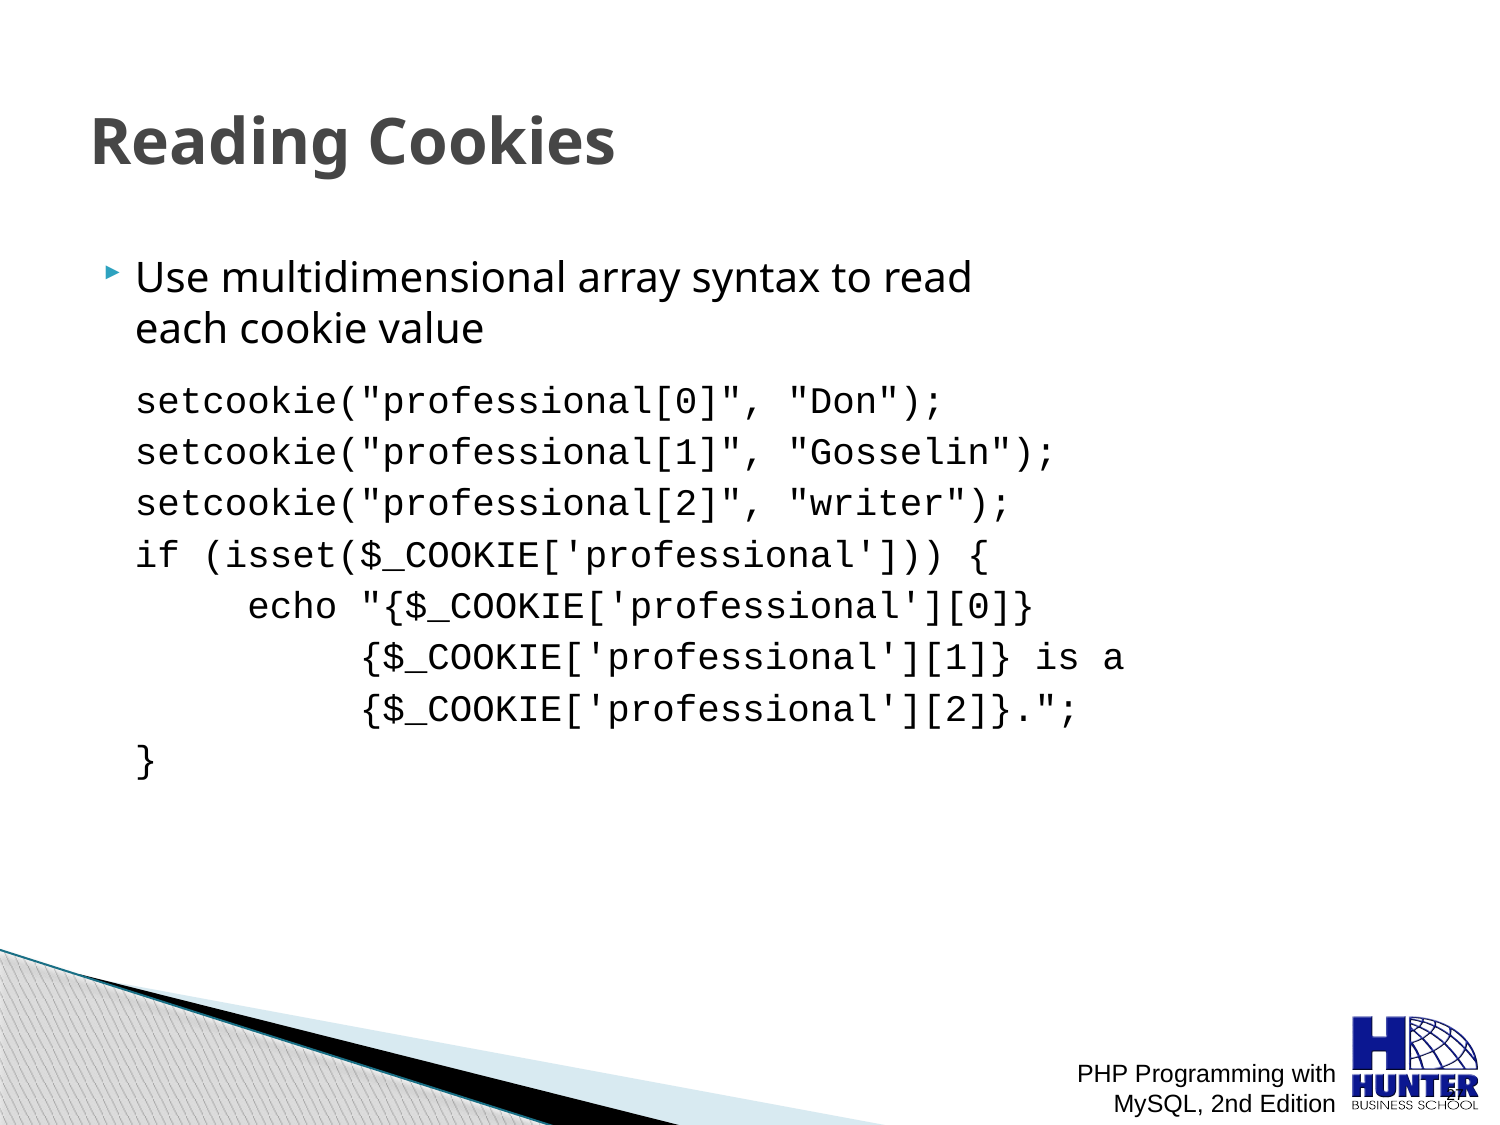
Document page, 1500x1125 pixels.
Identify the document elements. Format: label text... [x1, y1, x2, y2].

title Reading Cookies [75, 45, 1425, 233]
picture [1352, 1016, 1479, 1111]
slide_number 27 [1418, 1051, 1479, 1112]
list Use multidimensional array syntax to read each cookie value setcookie("professional[0]", "Don"); setcookie("professional[1]", "Gosselin"); setcookie("professional[2]", "writer"); if (isset($_COOKIE['professional'])) { echo "{$_COOKIE['professional'][0]} {$_COOKIE['professional'][1]} is a {$_COOKIE['professional'][2]}."; } [75, 243, 1425, 986]
footer PHP Programming with MySQL, 2nd Edition [1043, 1038, 1352, 1125]
